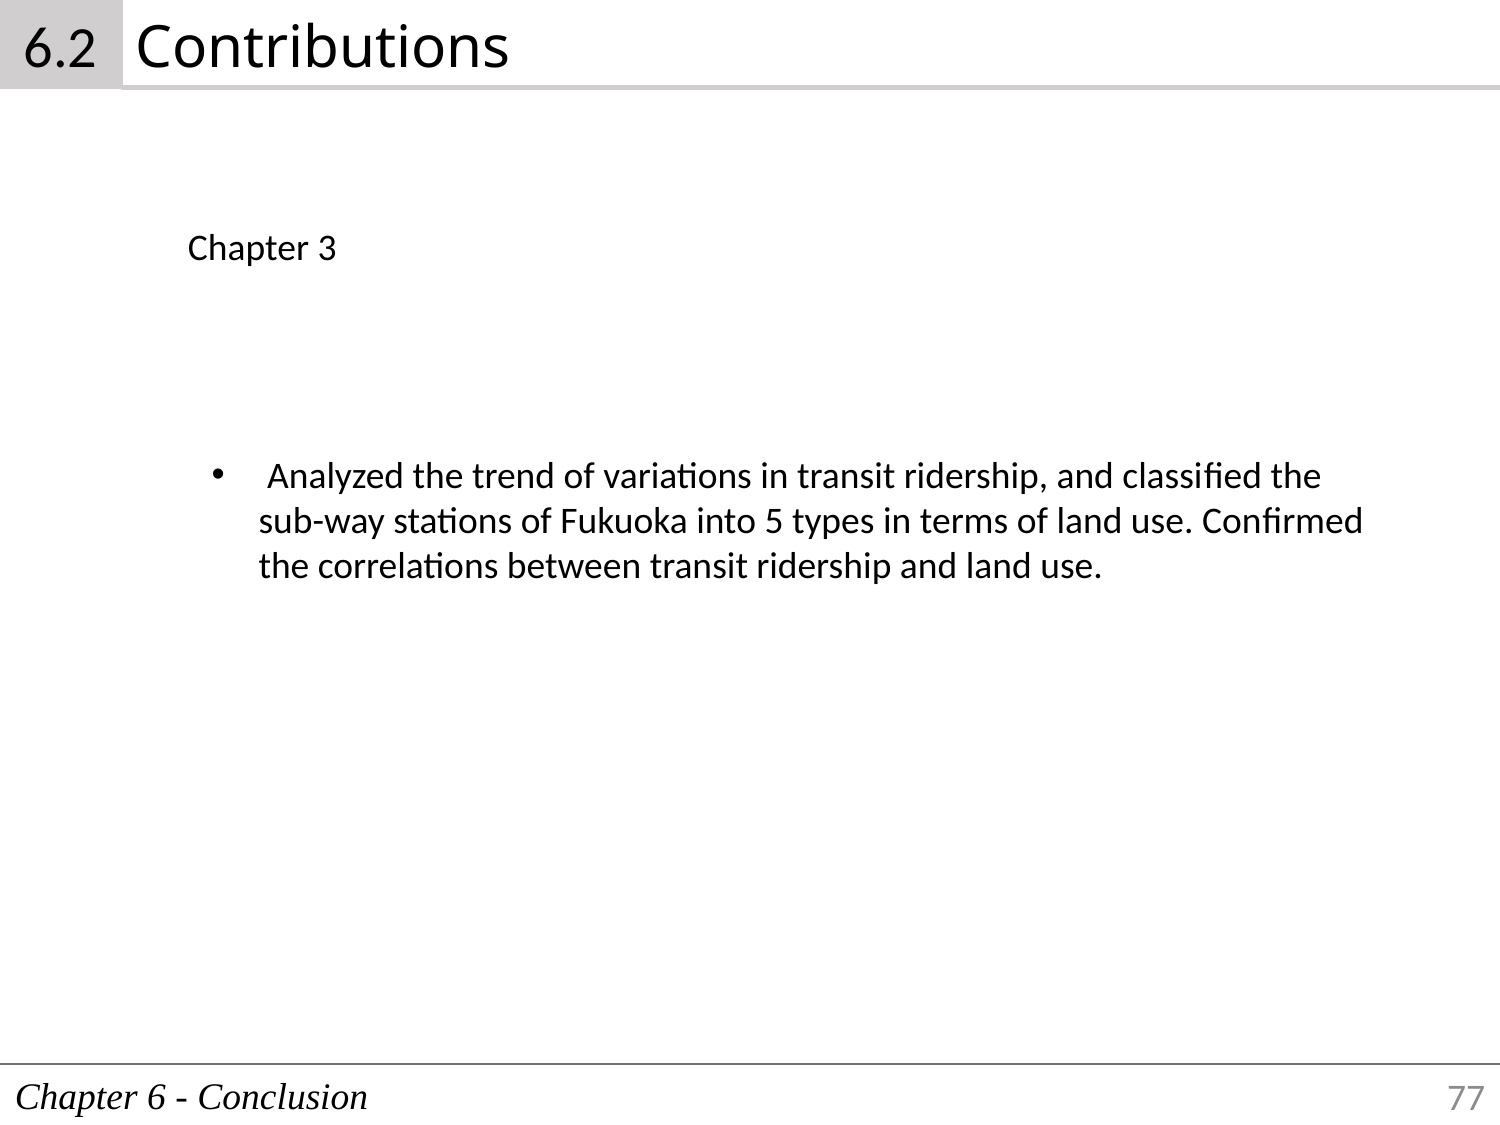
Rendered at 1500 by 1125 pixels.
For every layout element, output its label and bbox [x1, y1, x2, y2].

text_box [0, 1064, 1500, 1125]
slide_number [1162, 1065, 1500, 1125]
text_box [0, 0, 1500, 88]
text_box [173, 215, 352, 276]
text_box [196, 443, 1380, 593]
